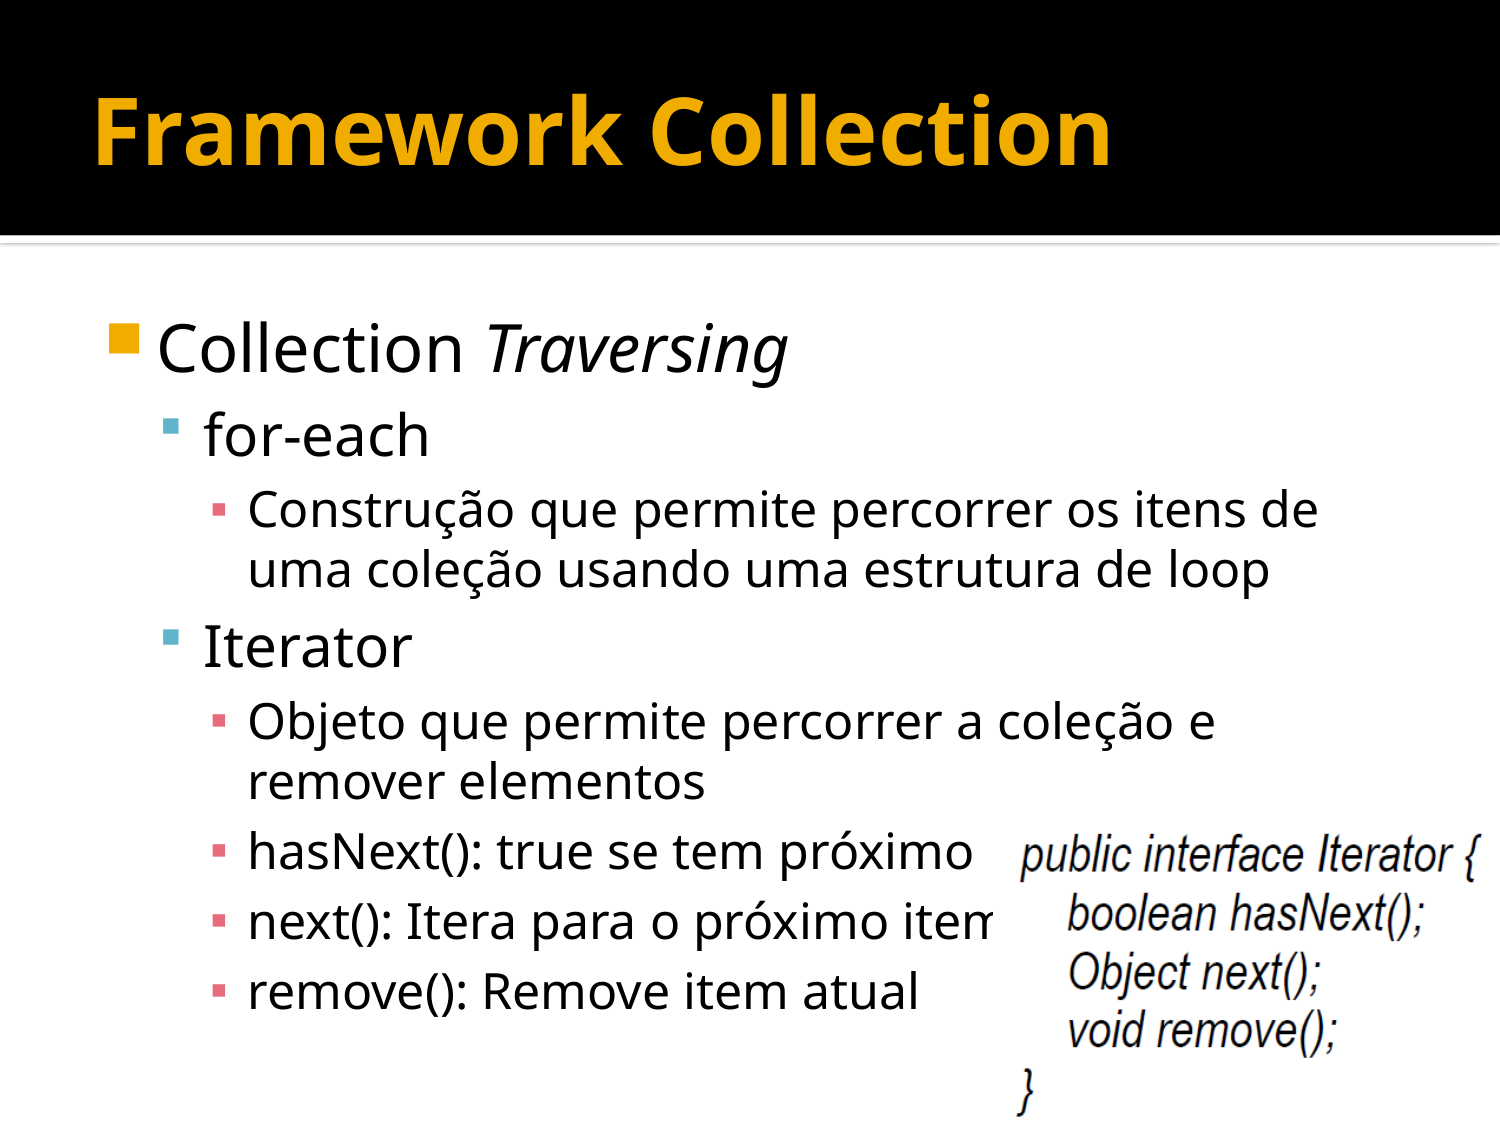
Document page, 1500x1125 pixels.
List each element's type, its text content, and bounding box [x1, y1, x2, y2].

list Collection Traversing for-each Construção que permite percorrer os itens de uma coleção usando uma estrutura de loop Iterator Objeto que permite percorrer a coleção e remover elementos hasNext(): true se tem próximo next(): Itera para o próximo item remove(): Remove item atual [75, 291, 1425, 1050]
picture [993, 821, 1500, 1125]
title Framework Collection [75, 25, 1425, 231]
